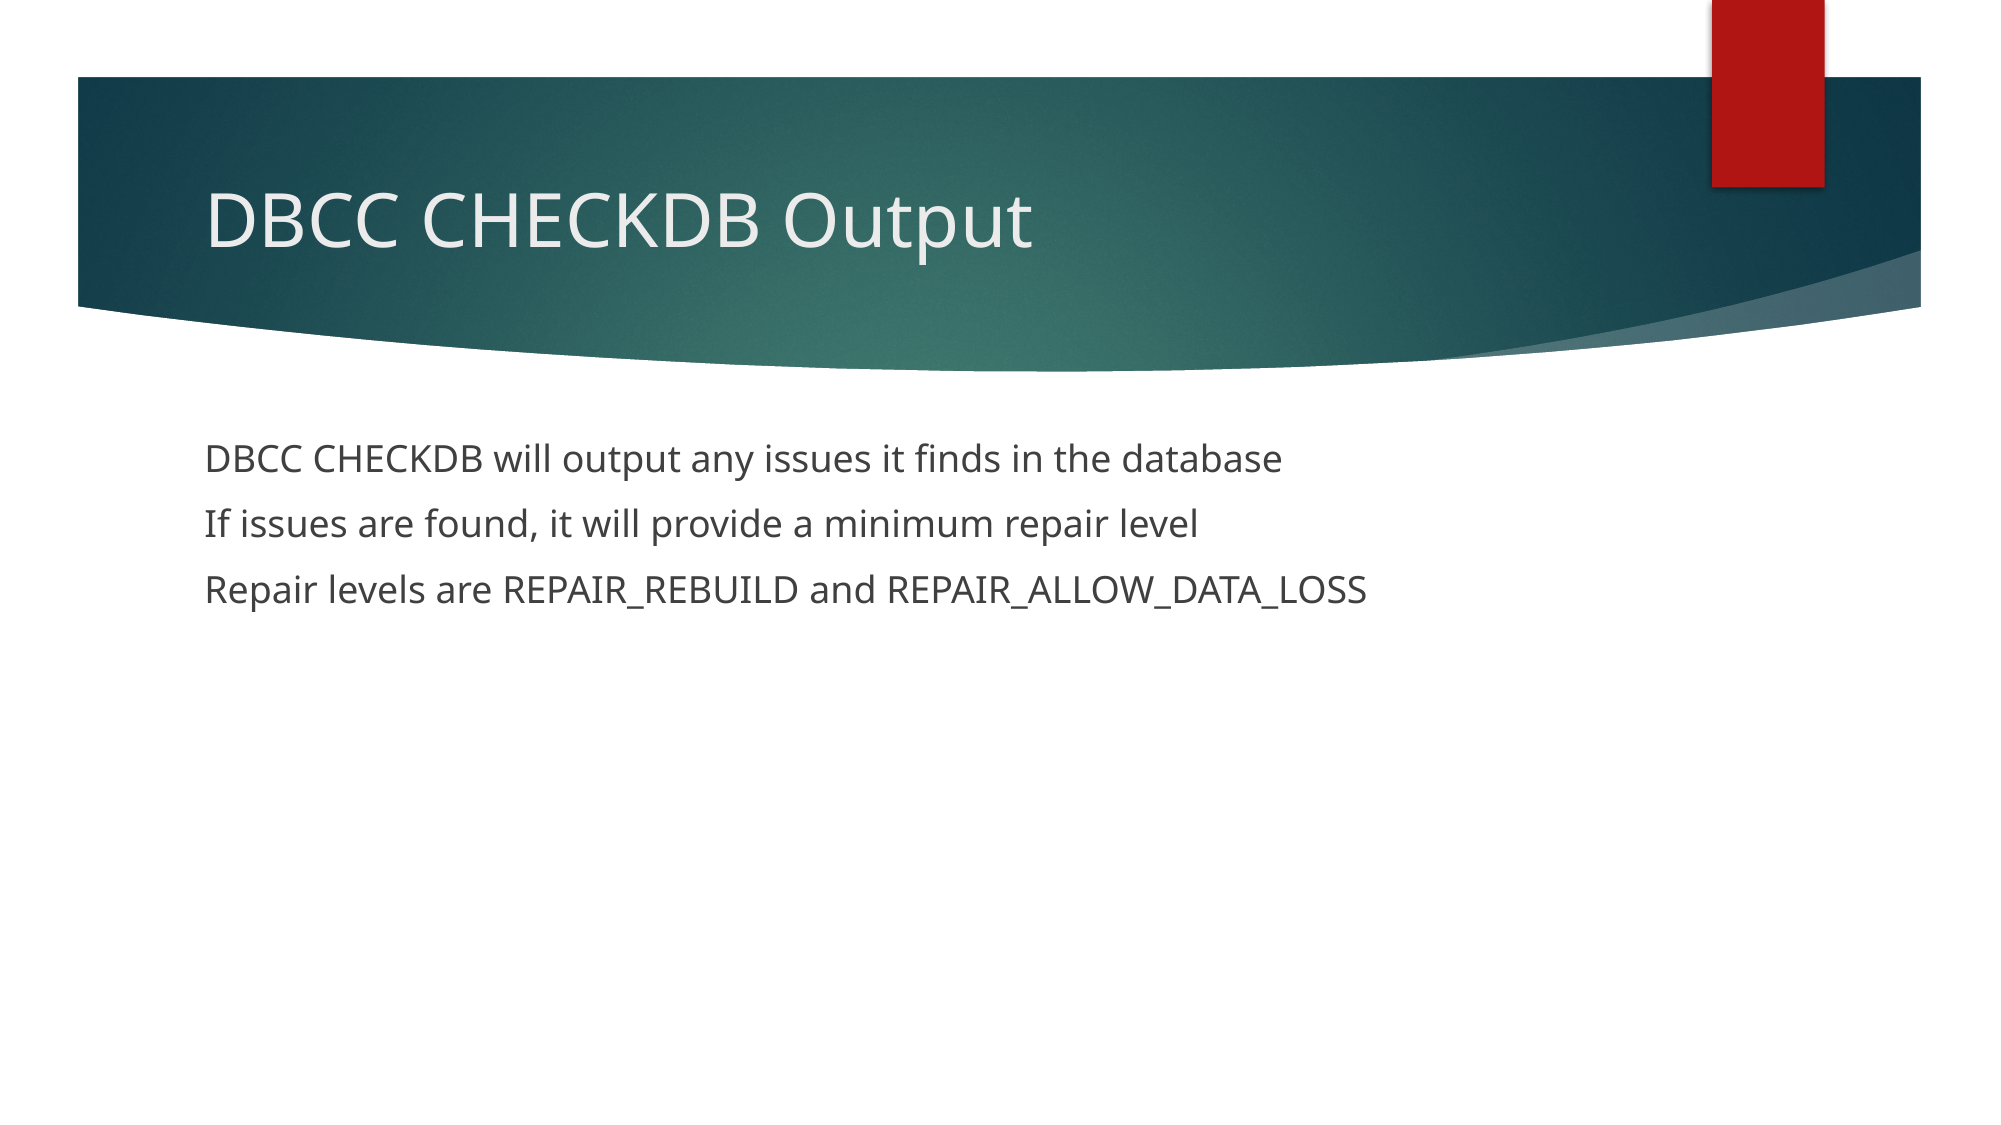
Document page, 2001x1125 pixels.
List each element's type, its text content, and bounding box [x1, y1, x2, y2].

title DBCC CHECKDB Output [189, 159, 1638, 276]
list DBCC CHECKDB will output any issues it finds in the database If issues are found, it will provide a minimum repair level Repair levels are REPAIR_REBUILD and REPAIR_ALLOW_DATA_LOSS [189, 427, 1638, 988]
